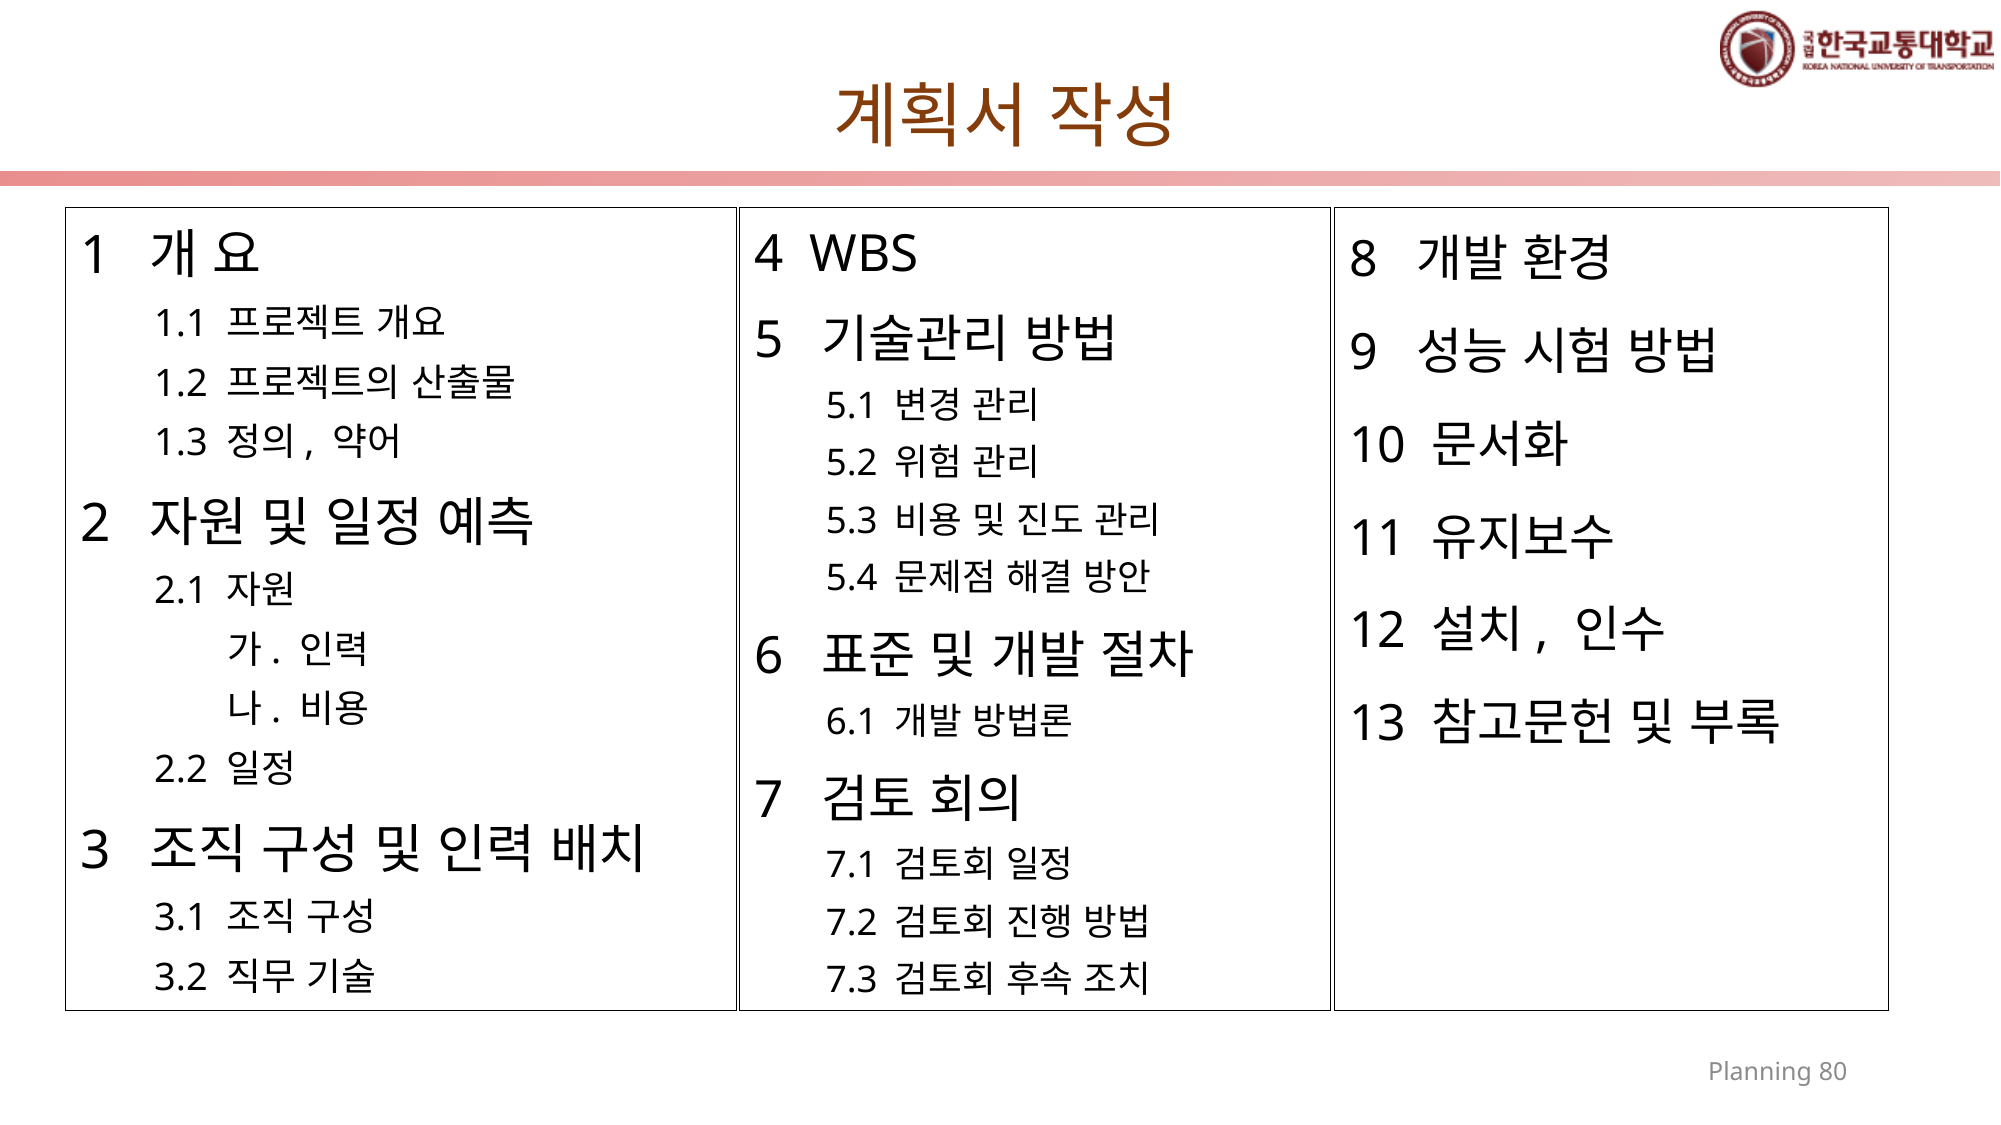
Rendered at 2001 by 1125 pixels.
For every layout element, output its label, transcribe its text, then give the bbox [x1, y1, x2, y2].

list 1 개 요 1.1 프로젝트 개요 1.2 프로젝트의 산출물 1.3 정의, 약어 2 자원 및 일정 예측 2.1 자원 가. 인력 나. 비용 2.2 일정 3 조직 구성 및 인력 배치 3.1 조직 구성 3.2 직무 기술 [65, 207, 737, 1011]
picture [1720, 5, 1994, 92]
text_box 8 개발 환경 9 성능 시험 방법 10 문서화 11 유지보수 12 설치, 인수 13 참고문헌 및 부록 [1334, 207, 1889, 1011]
text_box 4 WBS 5 기술관리 방법 5.1 변경 관리 5.2 위험 관리 5.3 비용 및 진도 관리 5.4 문제점 해결 방안 6 표준 및 개발 절차 6.1 개발 방법론 7 검토 회의 7.1 검토회 일정 7.2 검토회 진행 방법 7.3 검토회 후속 조치 [739, 207, 1331, 1011]
title 계획서 작성 [89, 72, 1924, 165]
slide_number Planning 80 [1412, 1042, 1863, 1103]
